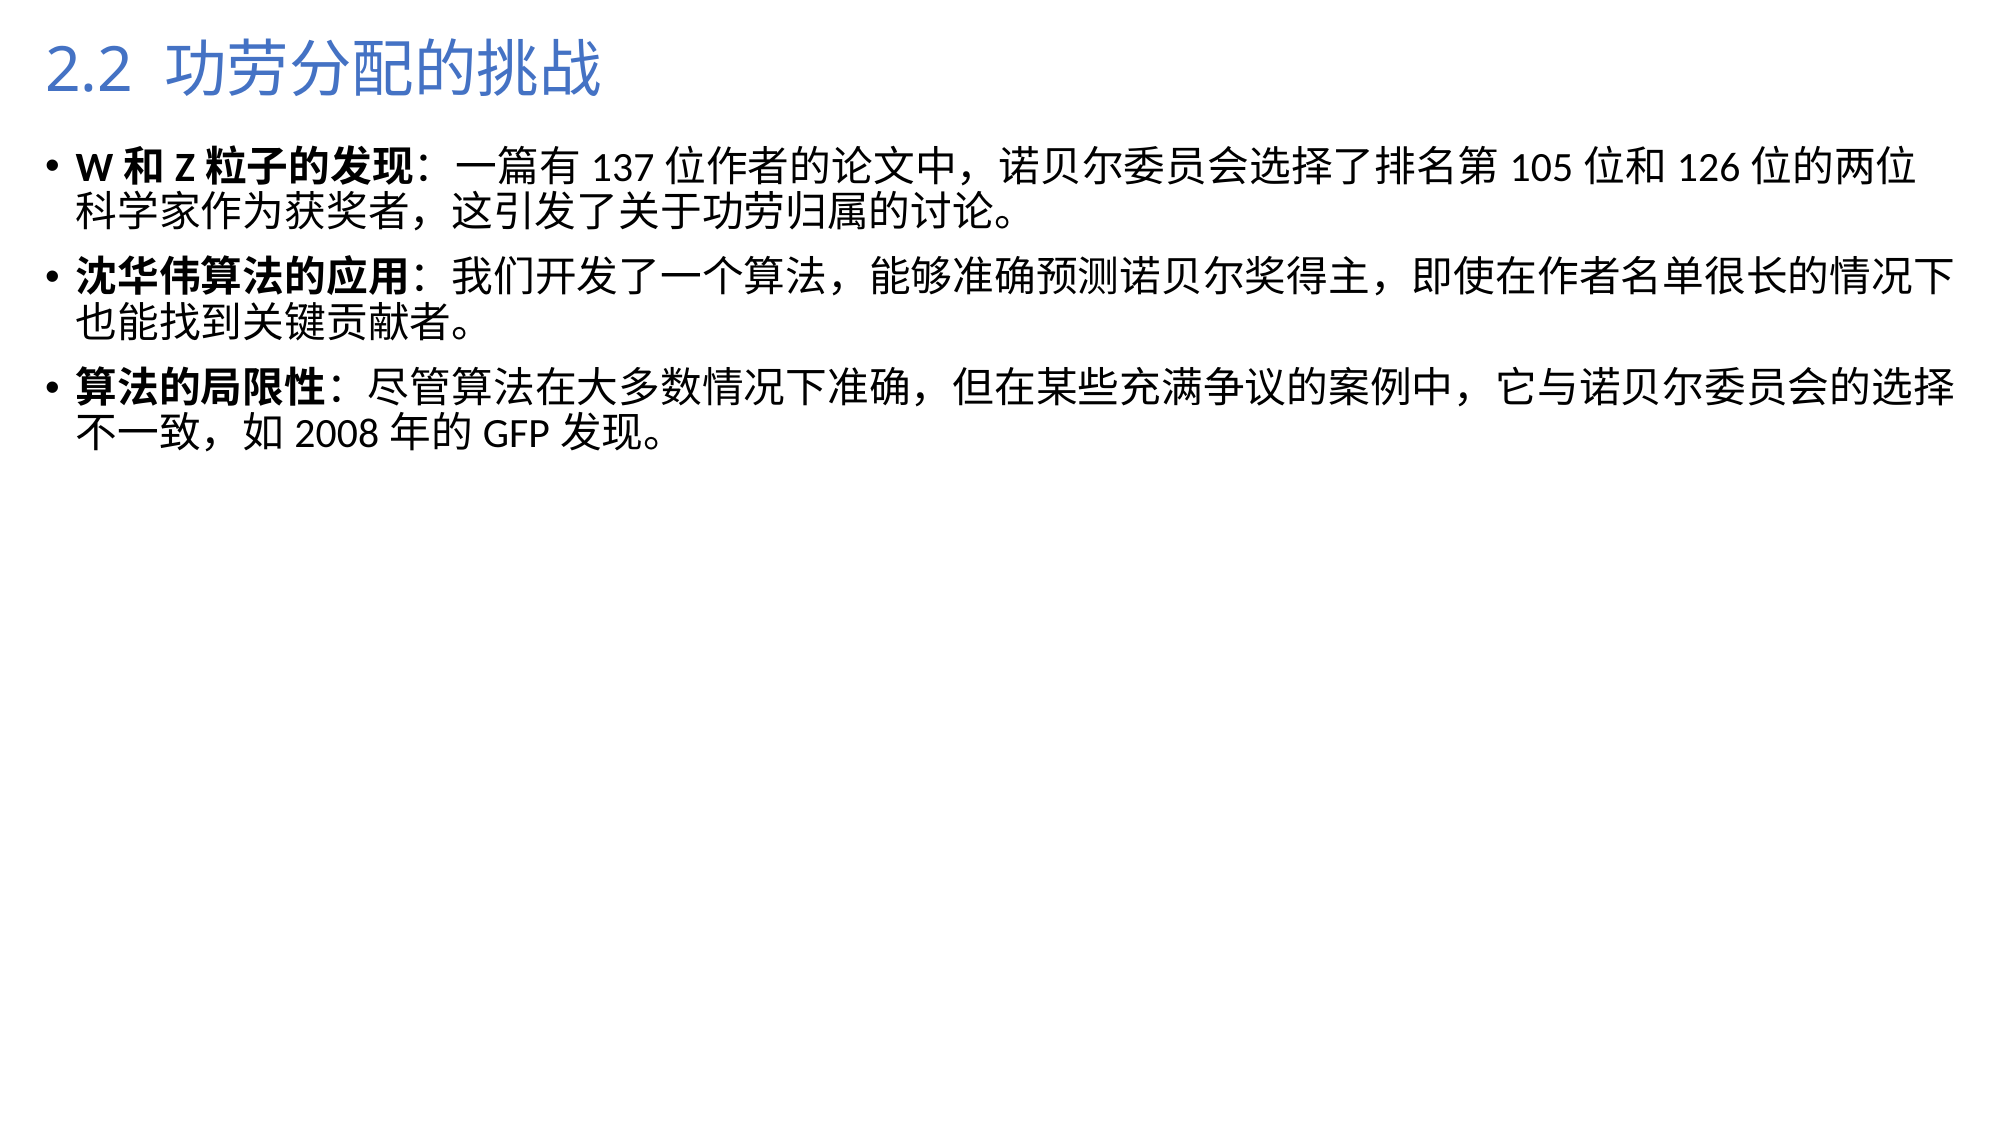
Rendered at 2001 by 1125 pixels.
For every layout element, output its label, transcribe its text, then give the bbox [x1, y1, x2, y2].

list W和Z粒子的发现：一篇有137位作者的论文中，诺贝尔委员会选择了排名第105位和126位的两位科学家作为获奖者，这引发了关于功劳归属的讨论。 沈华伟算法的应用：我们开发了一个算法，能够准确预测诺贝尔奖得主，即使在作者名单很长的情况下也能找到关键贡献者。 算法的局限性：尽管算法在大多数情况下准确，但在某些充满争议的案例中，它与诺贝尔委员会的选择不一致，如2008年的GFP发现。 [30, 137, 1970, 1065]
title 2.2 功劳分配的挑战 [30, 29, 1970, 93]
